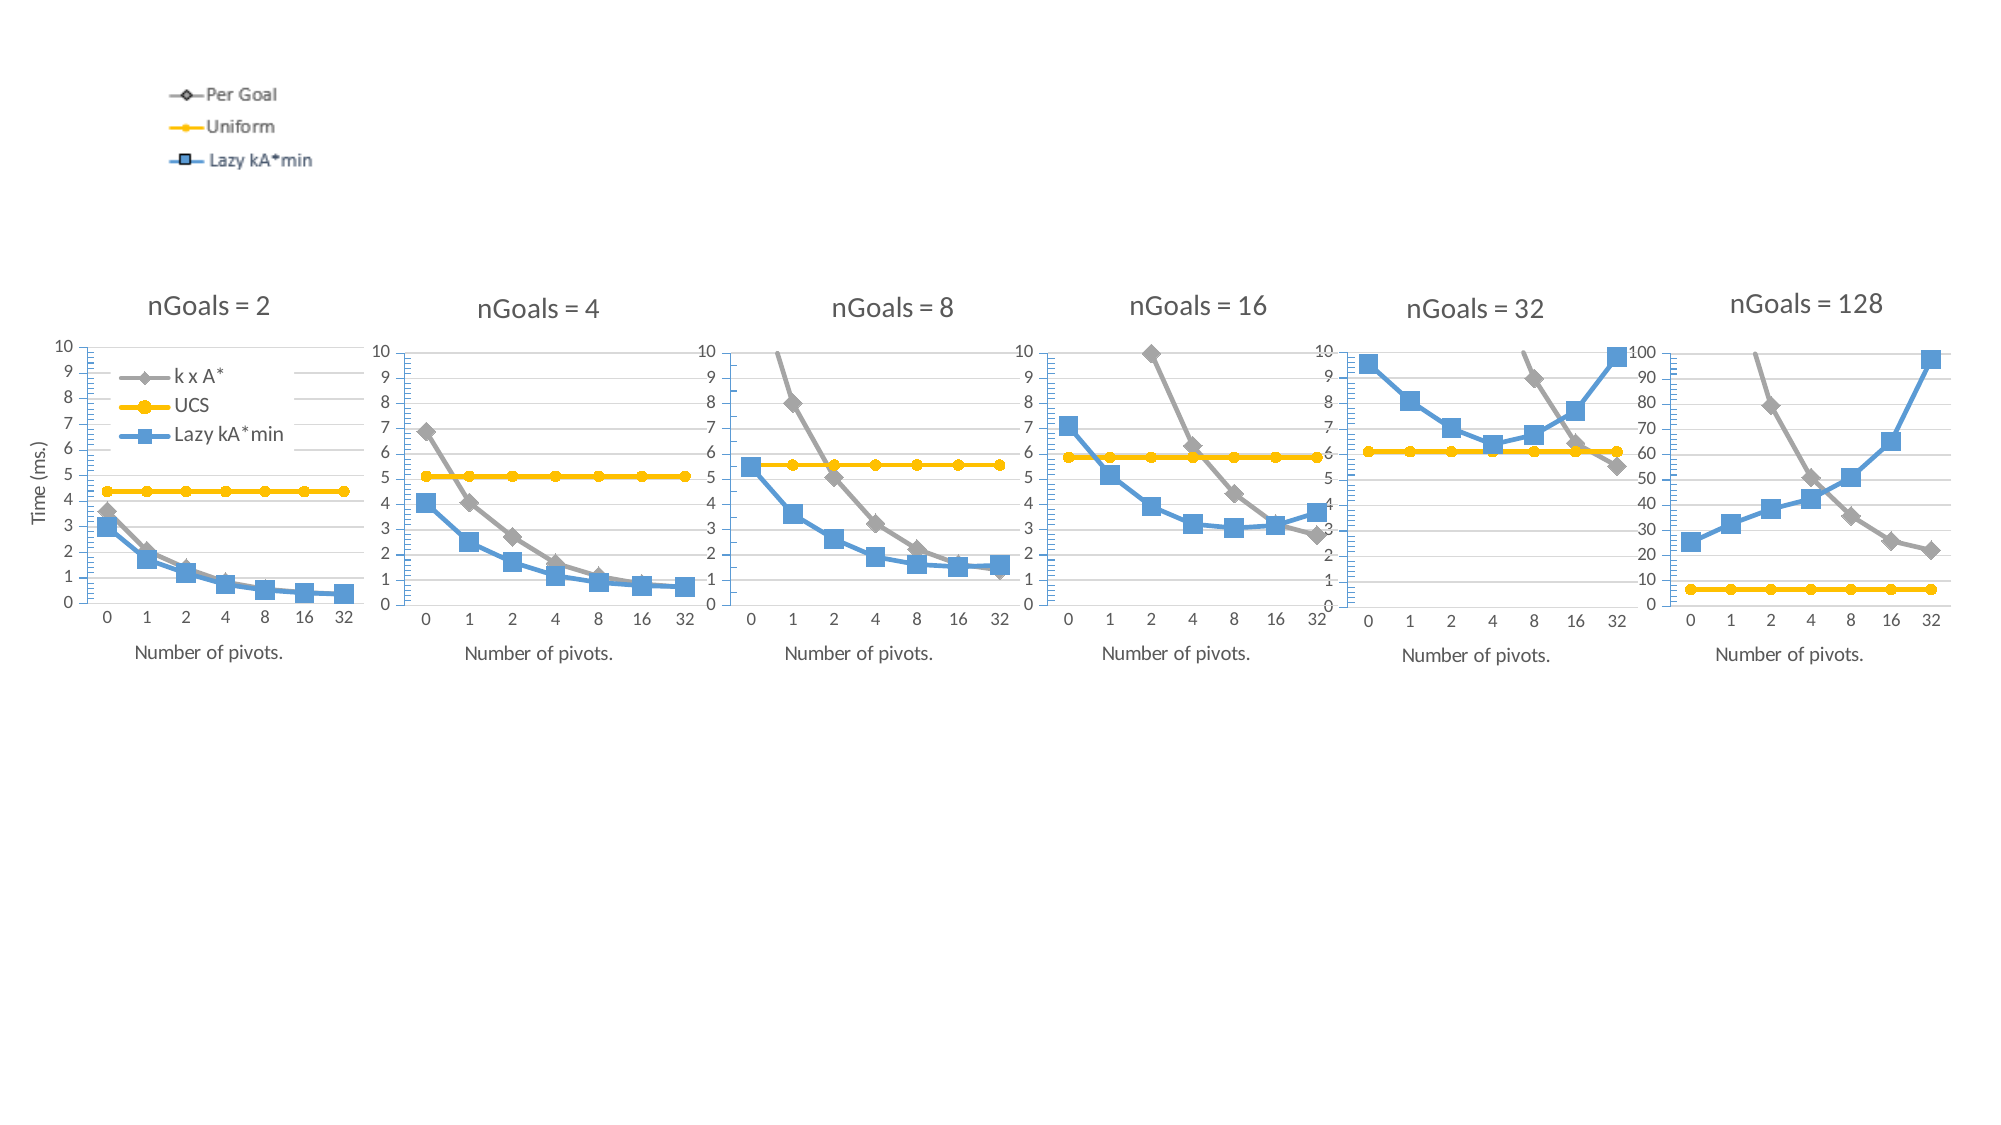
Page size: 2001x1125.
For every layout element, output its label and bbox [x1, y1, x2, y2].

picture [159, 77, 331, 186]
chart [23, 255, 1959, 713]
